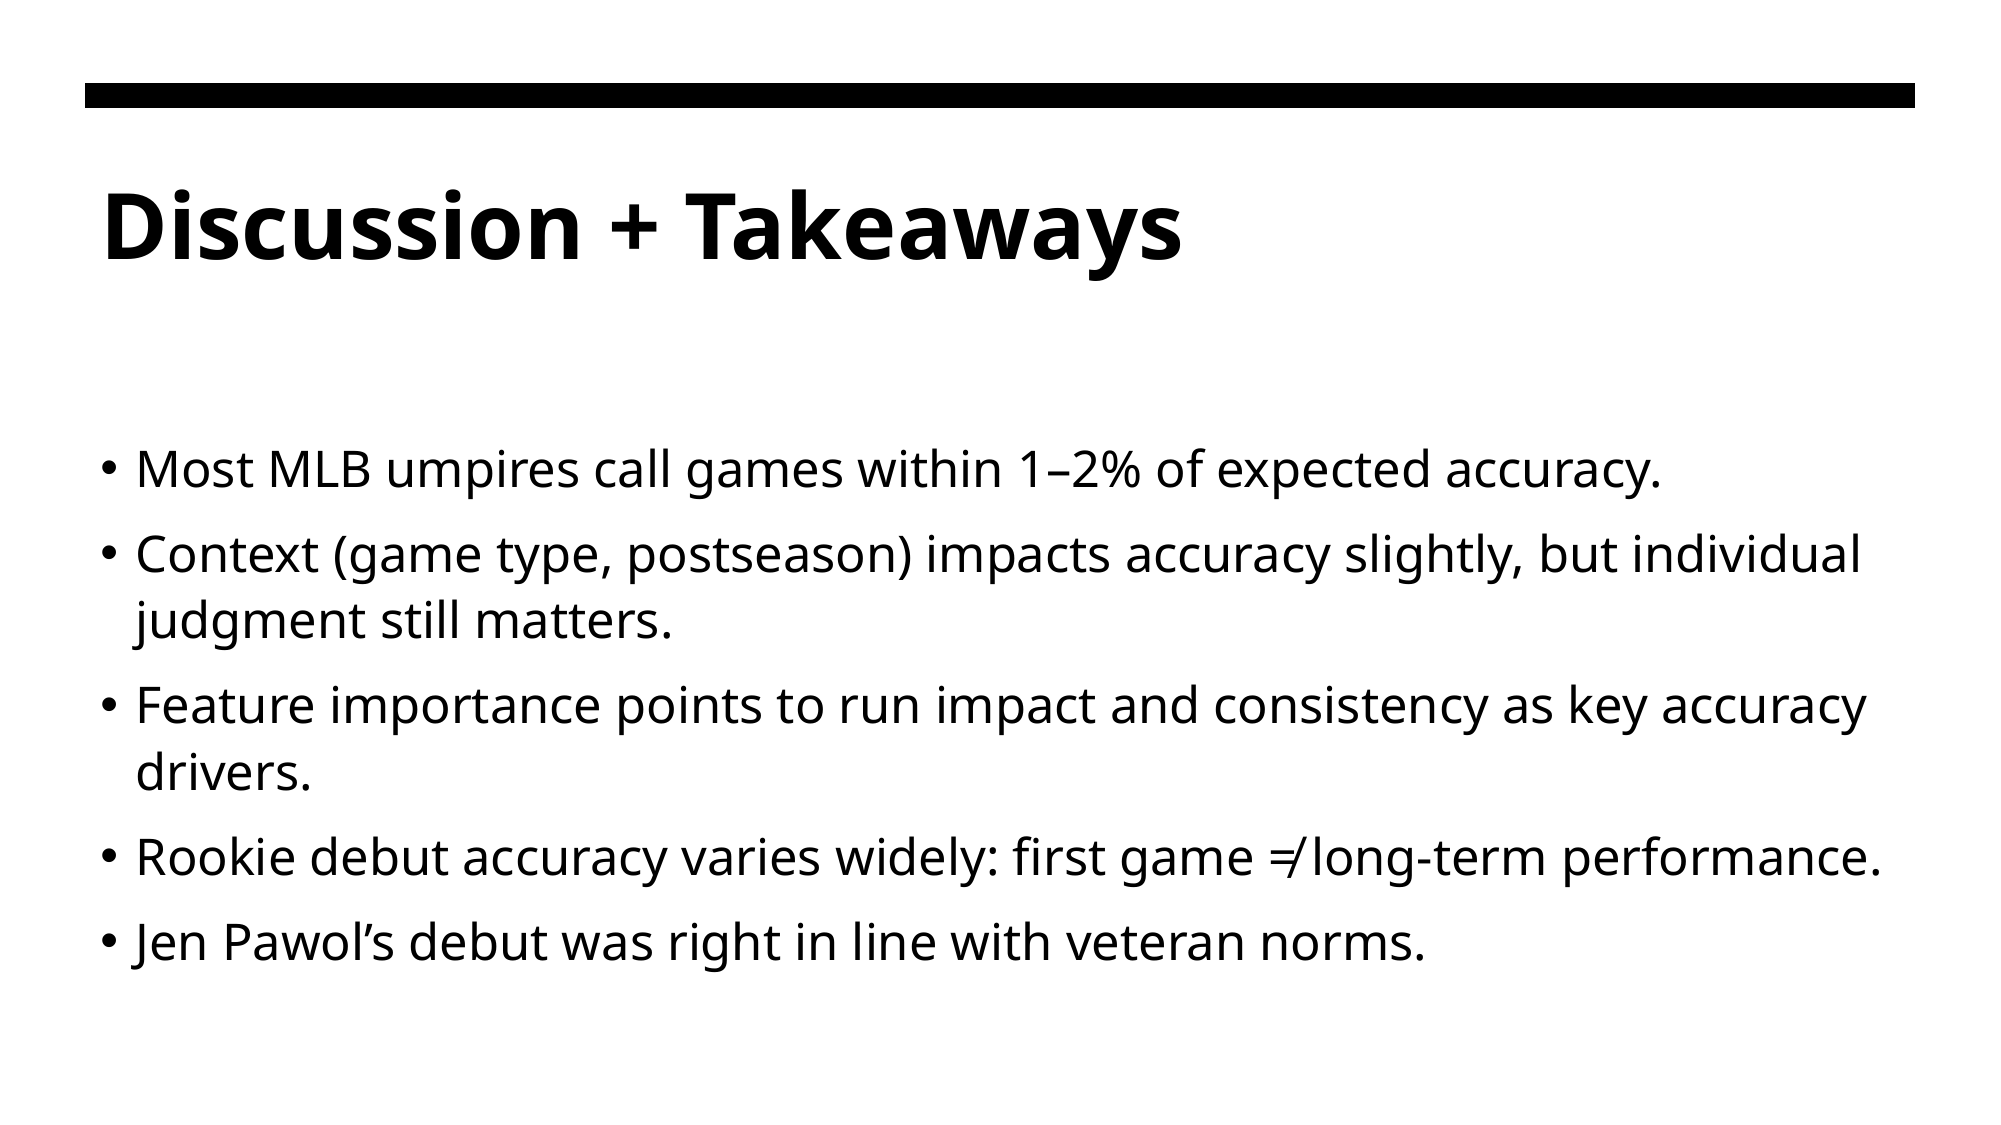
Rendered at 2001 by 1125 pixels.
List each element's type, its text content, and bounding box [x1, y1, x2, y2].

list Most MLB umpires call games within 1–2% of expected accuracy. Context (game type, postseason) impacts accuracy slightly, but individual judgment still matters. Feature importance points to run impact and consistency as key accuracy drivers. Rookie debut accuracy varies widely: first game ≠ long-term performance. Jen Pawol’s debut was right in line with veteran norms. [85, 423, 1916, 1041]
title Discussion + Takeaways [85, 160, 1916, 401]
